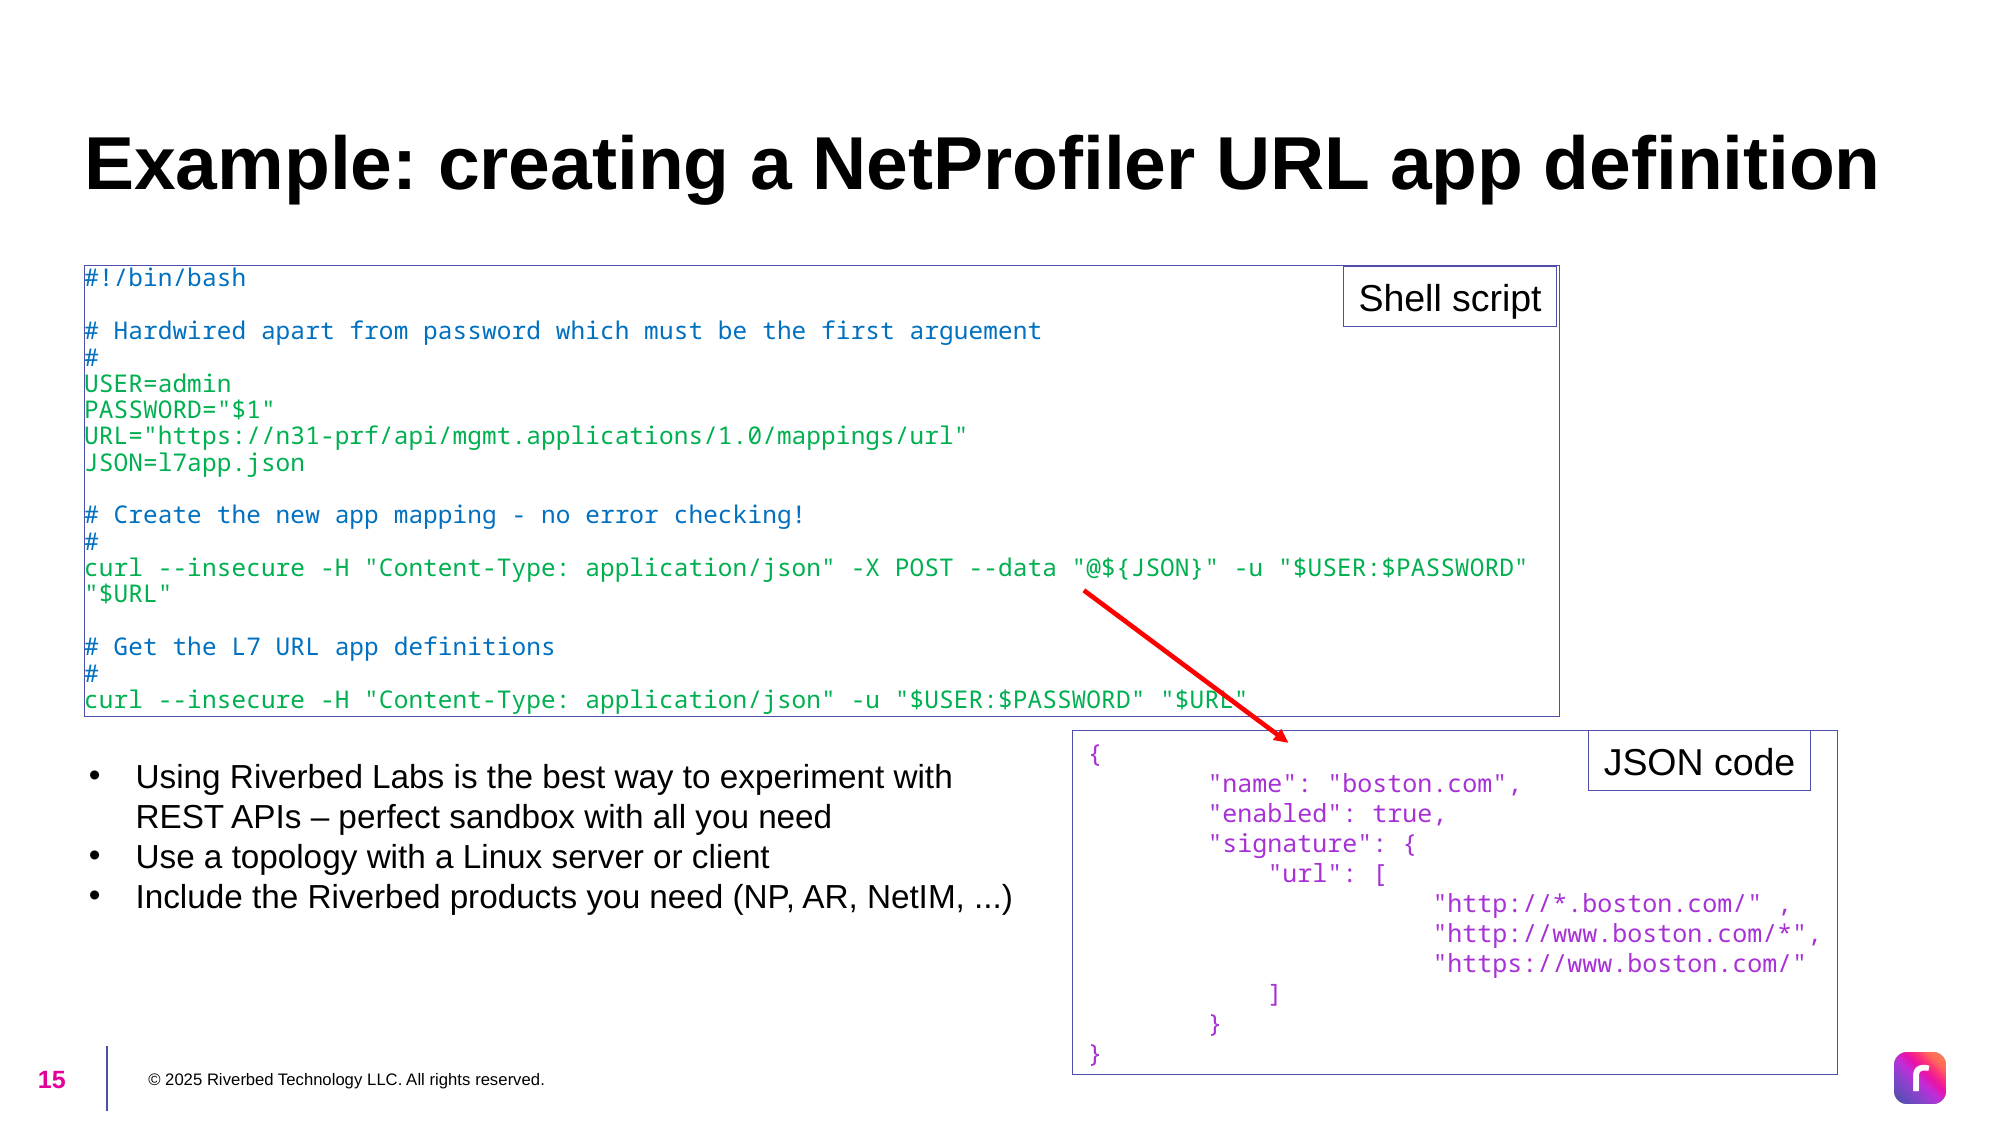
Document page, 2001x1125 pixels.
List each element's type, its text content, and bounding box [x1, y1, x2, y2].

text_box Shell script [1343, 266, 1557, 327]
footer © 2025 Riverbed Technology LLC. All rights reserved. [133, 1048, 596, 1109]
picture [1894, 1052, 1946, 1104]
list #!/bin/bash # Hardwired apart from password which must be the first arguement # USER=admin PASSWORD="$1" URL="https://n31-prf/api/mgmt.applications/1.0/mappings/url" JSON=l7app.json # Create the new app mapping - no error checking! # curl --insecure -H "Content-Type: application/json" -X POST --data "@${JSON}" -u "$USER:$PASSWORD" "$URL" # Get the L7 URL app definitions # curl --insecure -H "Content-Type: application/json" -u "$USER:$PASSWORD" "$URL" [84, 265, 1560, 717]
title Example: creating a NetProfiler URL app definition [84, 90, 1907, 240]
text_box { "name": "boston.com", "enabled": true, "signature": { "url": [ "http://*.boston.com/" , "http://www.boston.com/*", "https://www.boston.com/" ] } } [1072, 730, 1838, 1075]
text_box Using Riverbed Labs is the best way to experiment with REST APIs – perfect sandbox with all you need Use a topology with a Linux server or client Include the Riverbed products you need (NP, AR, NetIM, ...) [74, 747, 1058, 968]
text_box JSON code [1588, 730, 1811, 791]
slide_number 15 [19, 1048, 85, 1109]
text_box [1083, 590, 1289, 743]
